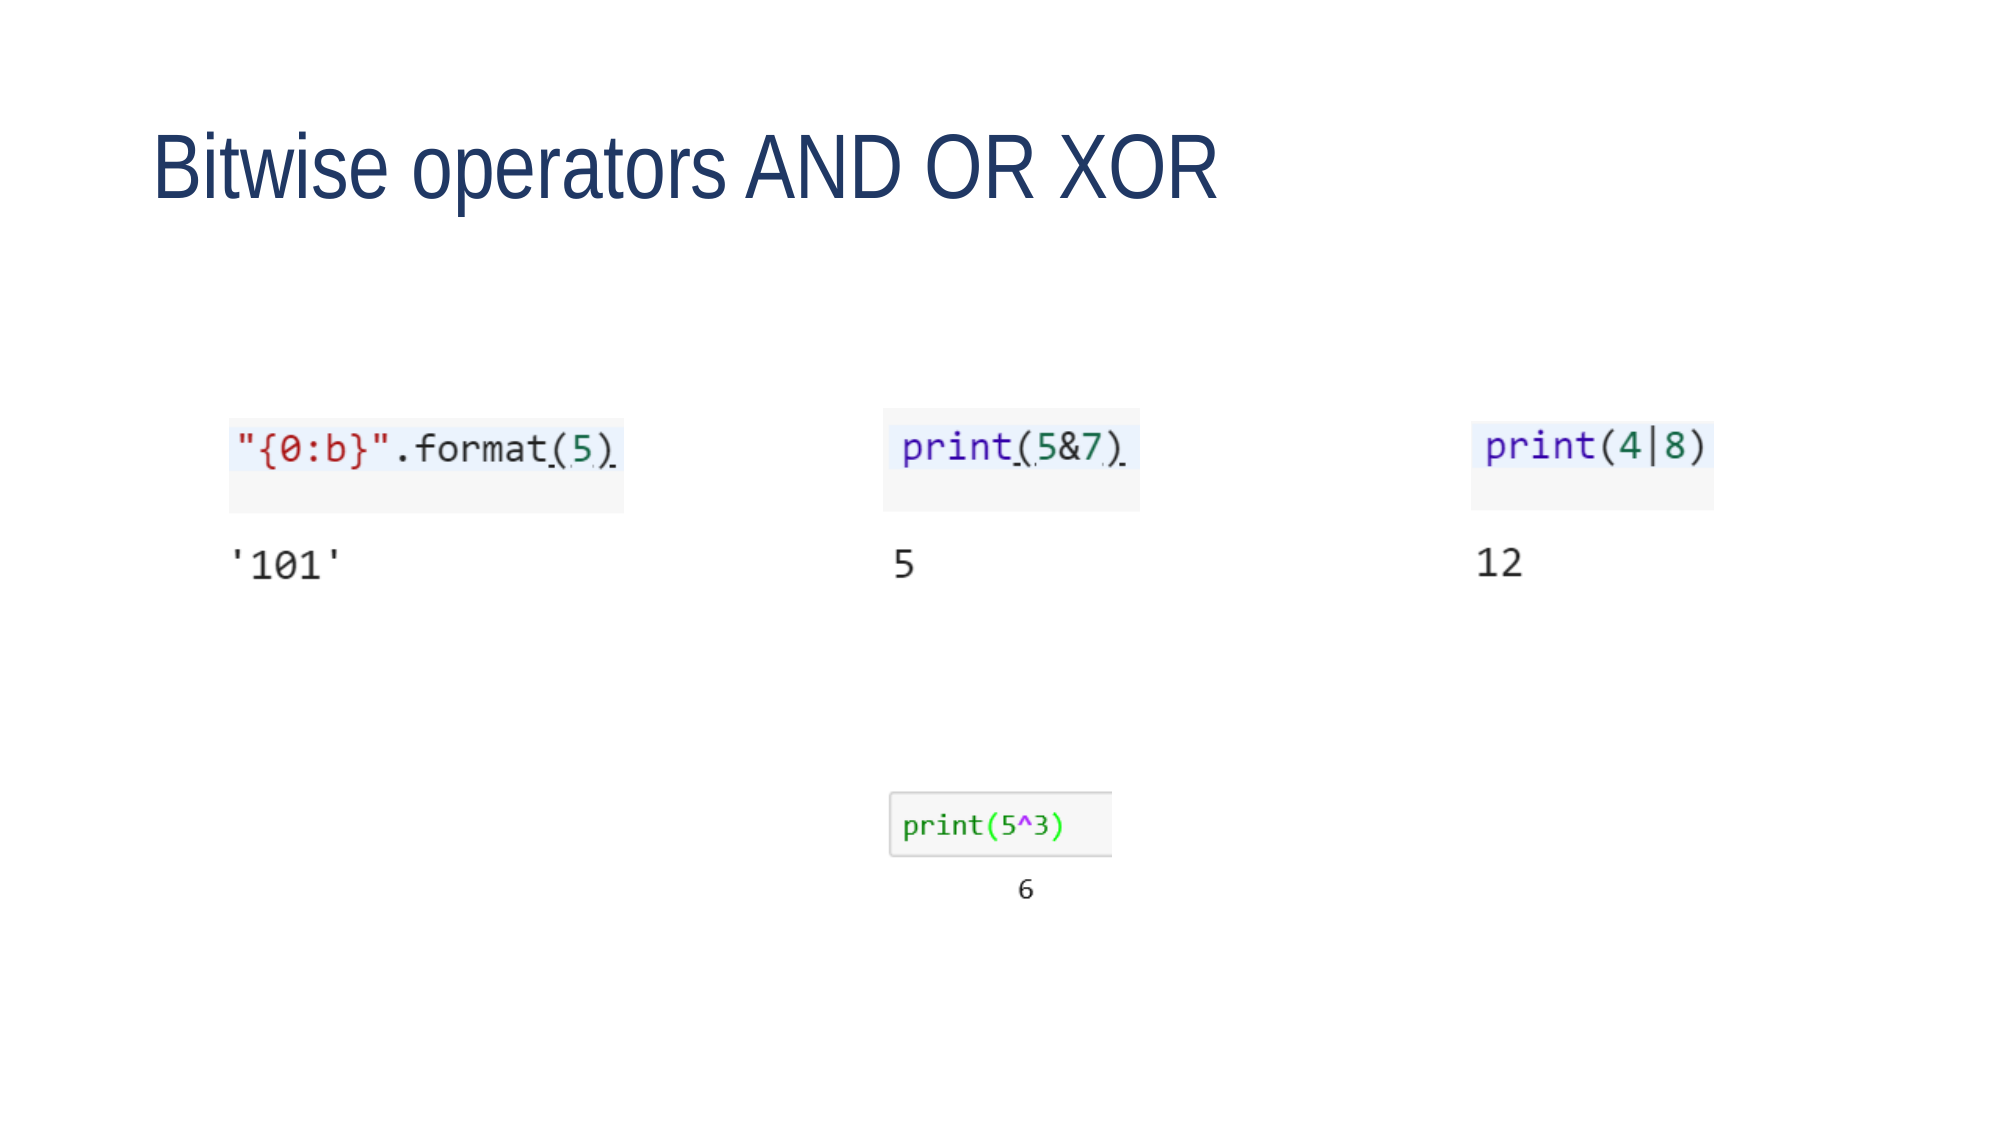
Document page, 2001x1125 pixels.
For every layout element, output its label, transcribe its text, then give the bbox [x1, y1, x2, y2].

picture [229, 418, 624, 609]
picture [1471, 421, 1714, 600]
title Bitwise operators AND OR XOR [137, 59, 1863, 278]
picture [883, 787, 1112, 859]
picture [883, 408, 1140, 597]
picture [997, 862, 1098, 918]
